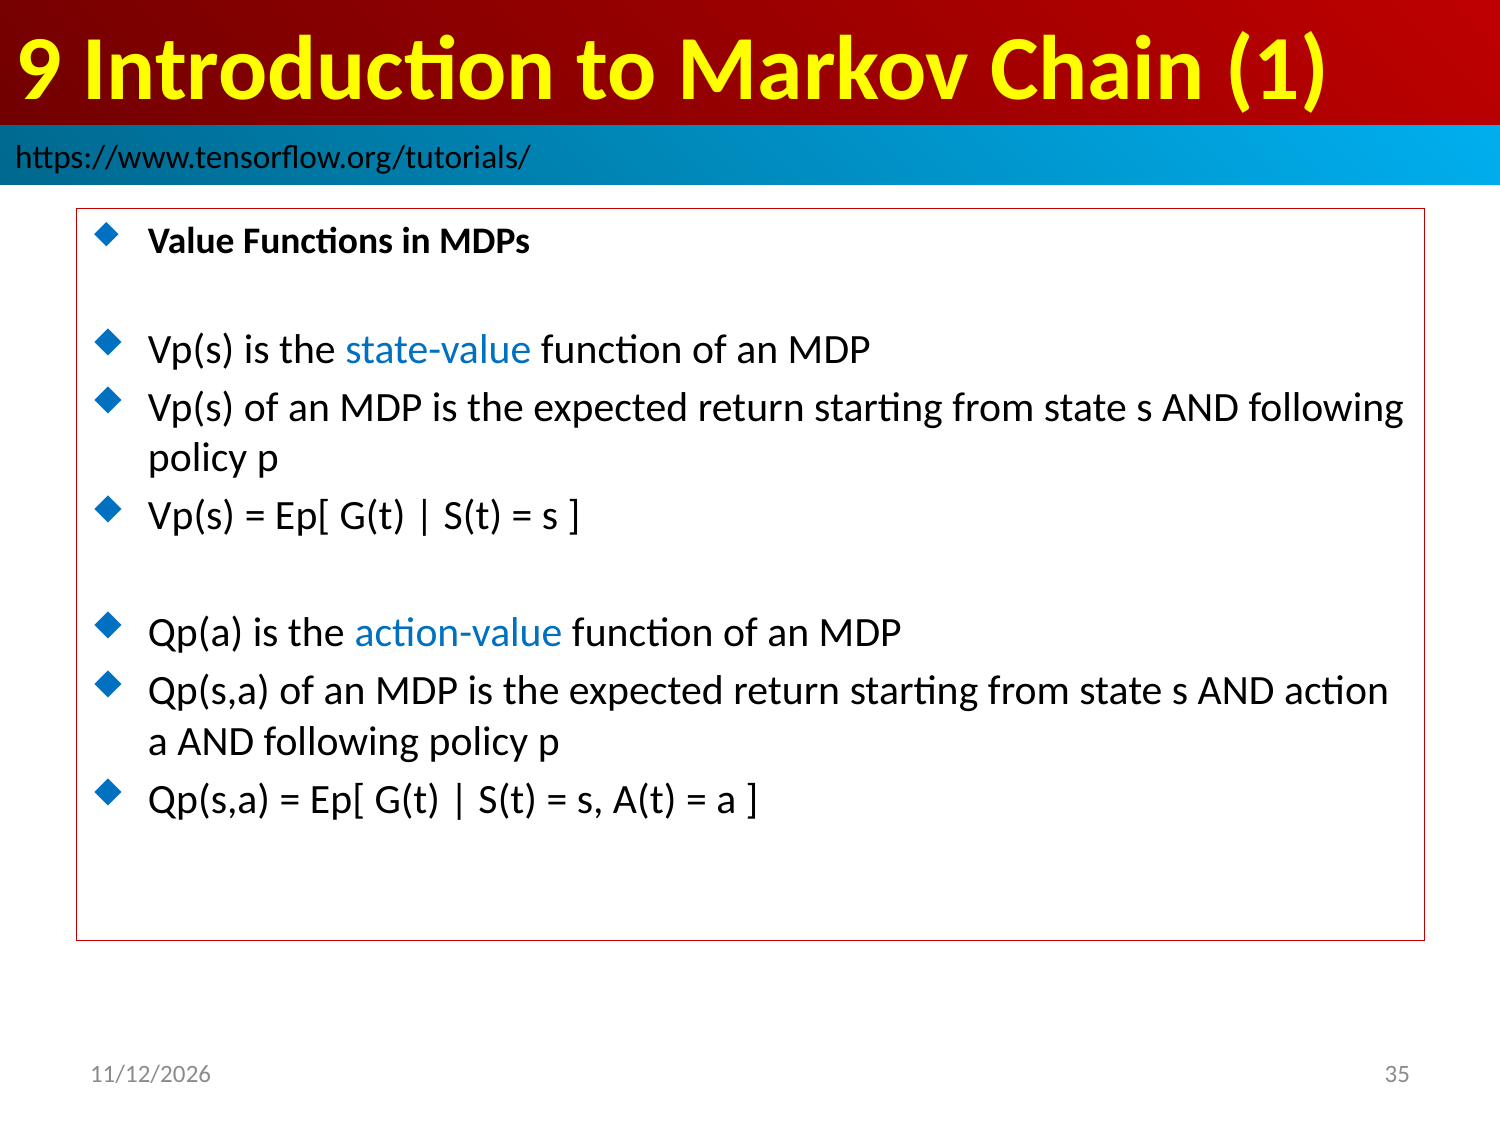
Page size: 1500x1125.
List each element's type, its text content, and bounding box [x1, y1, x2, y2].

slide_number 35 [1074, 1042, 1425, 1103]
title 9 Introduction to Markov Chain (1) [0, 0, 1500, 125]
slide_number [75, 1042, 425, 1103]
text_box https://www.tensorflow.org/tutorials/ [0, 125, 1500, 185]
subtitle Value Functions in MDPs Vp(s) is the state-value function of an MDP Vp(s) of an MDP is the expected return starting from state s AND following policy p Vp(s) = Ep[ G(t) | S(t) = s ] Qp(a) is the action-value function of an MDP Qp(s,a) of an MDP is the expected return starting from state s AND action a AND following policy p Qp(s,a) = Ep[ G(t) | S(t) = s, A(t) = a ] [76, 208, 1425, 941]
